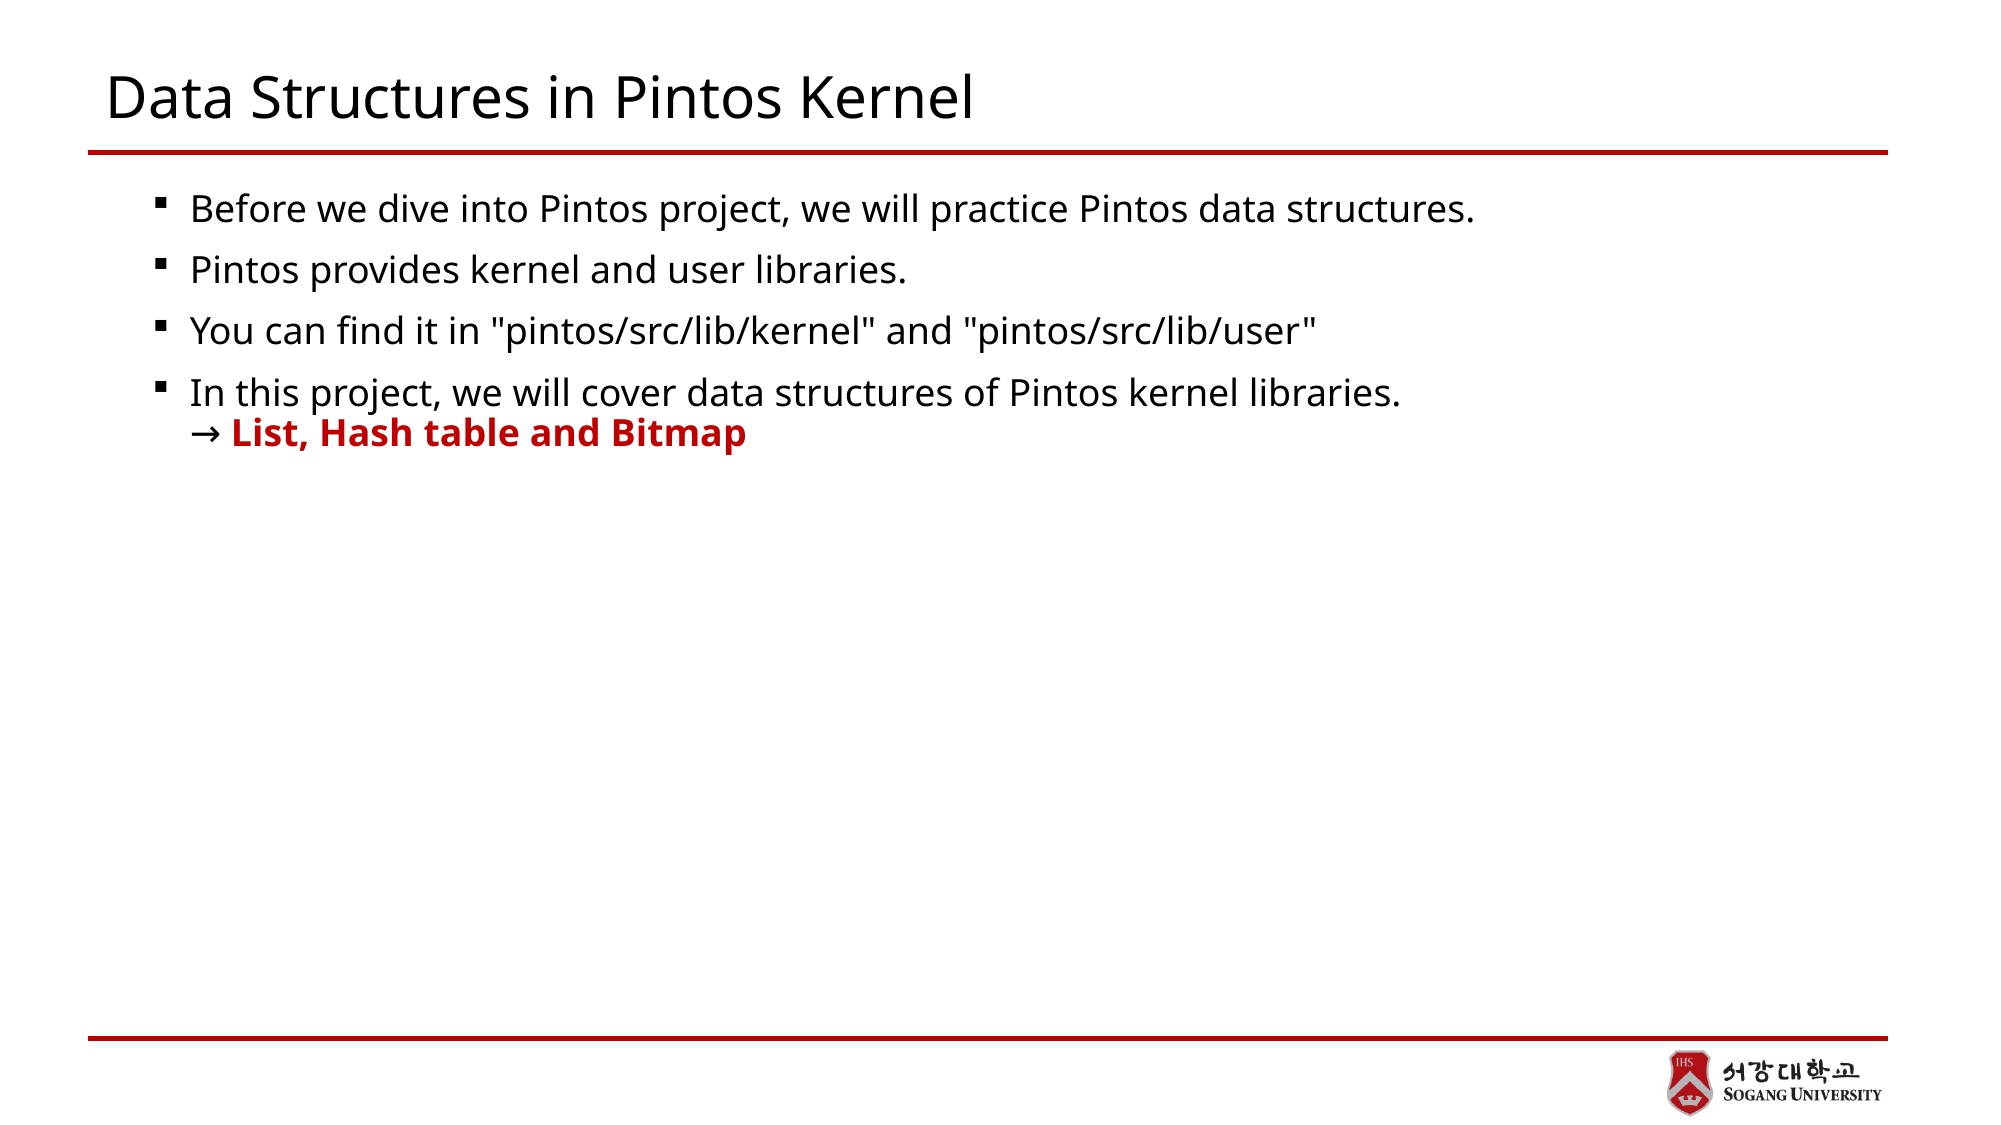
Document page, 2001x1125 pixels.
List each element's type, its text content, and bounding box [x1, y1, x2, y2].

title Data Structures in Pintos Kernel [91, 61, 1817, 141]
list Before we dive into Pintos project, we will practice Pintos data structures. Pintos provides kernel and user libraries. You can find it in "pintos/src/lib/kernel" and "pintos/src/lib/user" In this project, we will cover data structures of Pintos kernel libraries. → List, Hash table and Bitmap [137, 182, 1876, 233]
picture [1659, 1049, 1888, 1117]
